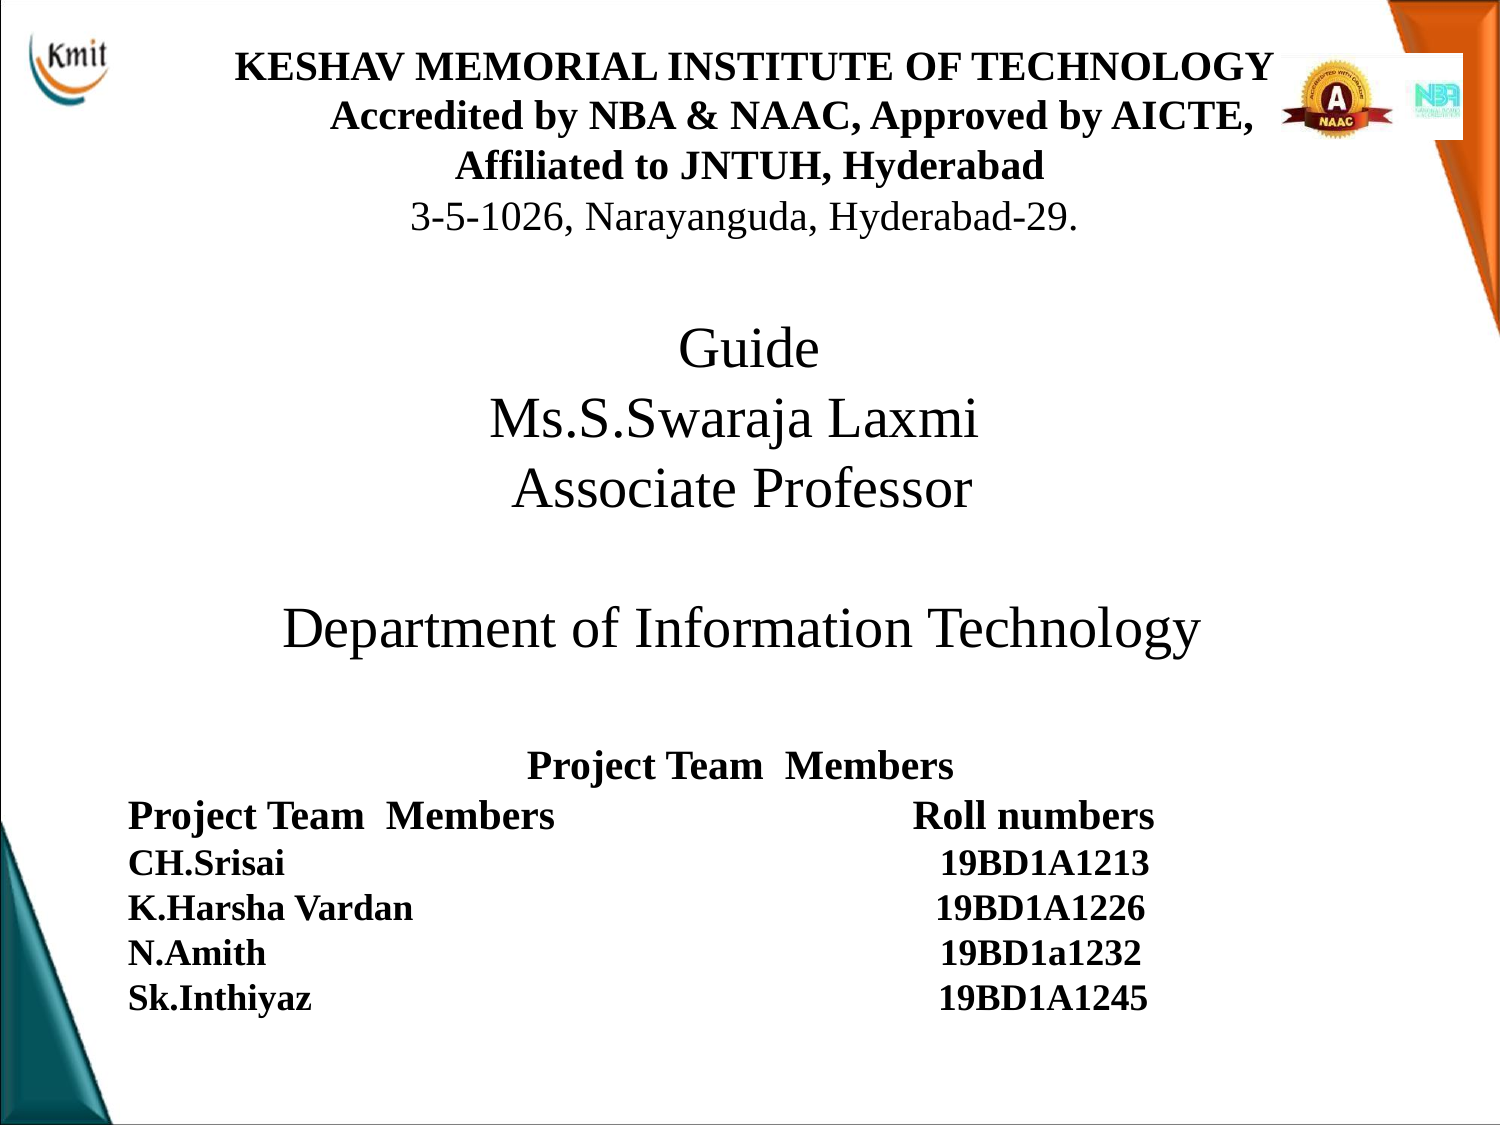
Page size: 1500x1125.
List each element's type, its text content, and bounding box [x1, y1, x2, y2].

picture [0, 0, 1500, 1125]
subtitle Project Team Members Project Team Members Roll numbers CH.Srisai 19BD1A1213 K.Harsha Vardan 19BD1A1226 N.Amith 19BD1a1232 Sk.Inthiyaz 19BD1A1245 [112, 730, 1483, 1024]
text_box KESHAV MEMORIAL INSTITUTE OF TECHNOLOGY Accredited by NBA & NAAC, Approved by AICTE, Affiliated to JNTUH, Hyderabad 3-5-1026, Narayanguda, Hyderabad-29. [76, 30, 1424, 246]
text_box Guide Ms.S.Swaraja Laxmi Associate Professor Department of Information Technology [112, 301, 1373, 727]
